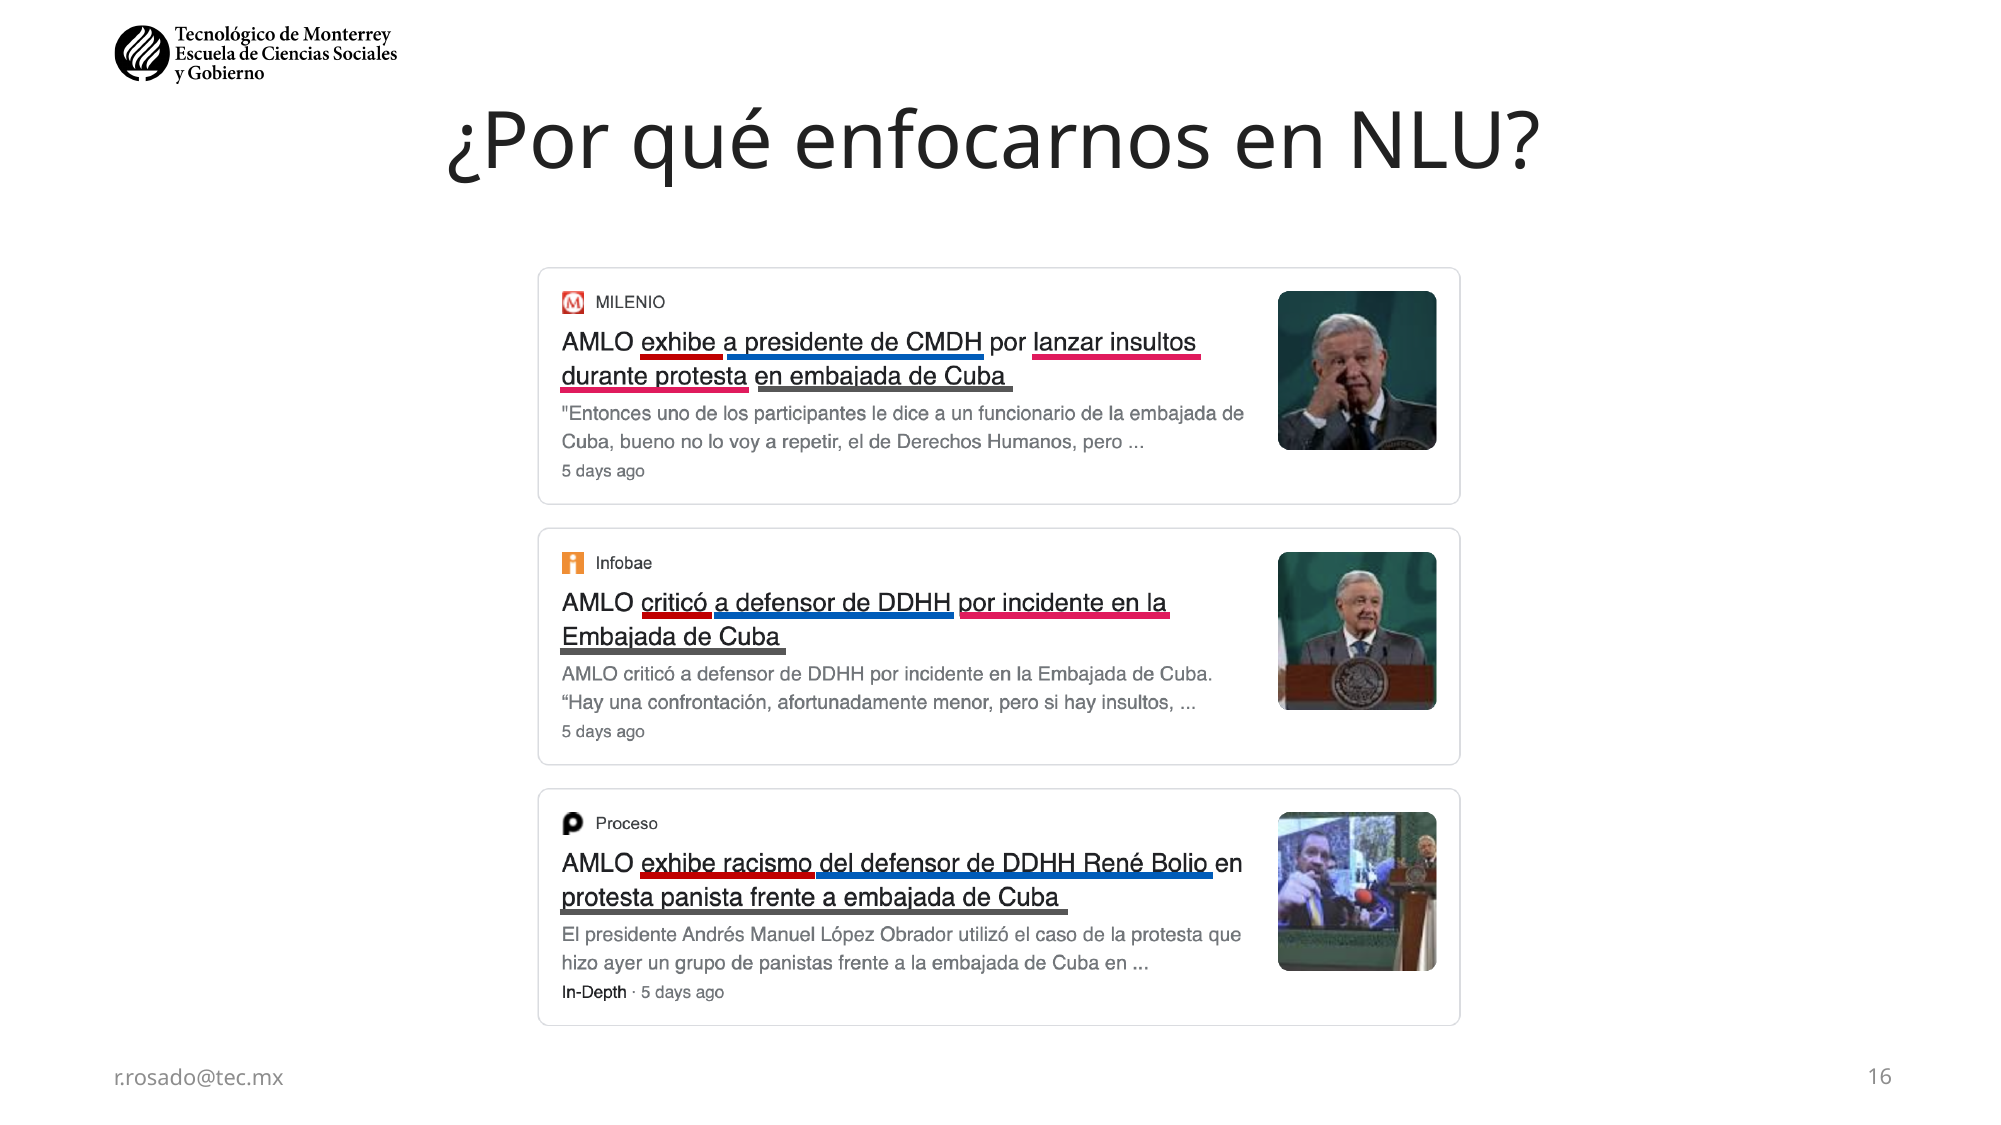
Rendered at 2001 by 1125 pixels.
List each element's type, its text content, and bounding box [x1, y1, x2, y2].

slide_number 16 [1852, 1029, 1912, 1125]
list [533, 260, 1467, 1030]
title ¿Por qué enfocarnos en NLU? [96, 76, 1892, 210]
picture [111, 24, 399, 76]
footer r.rosado@tec.mx [98, 1029, 1260, 1125]
